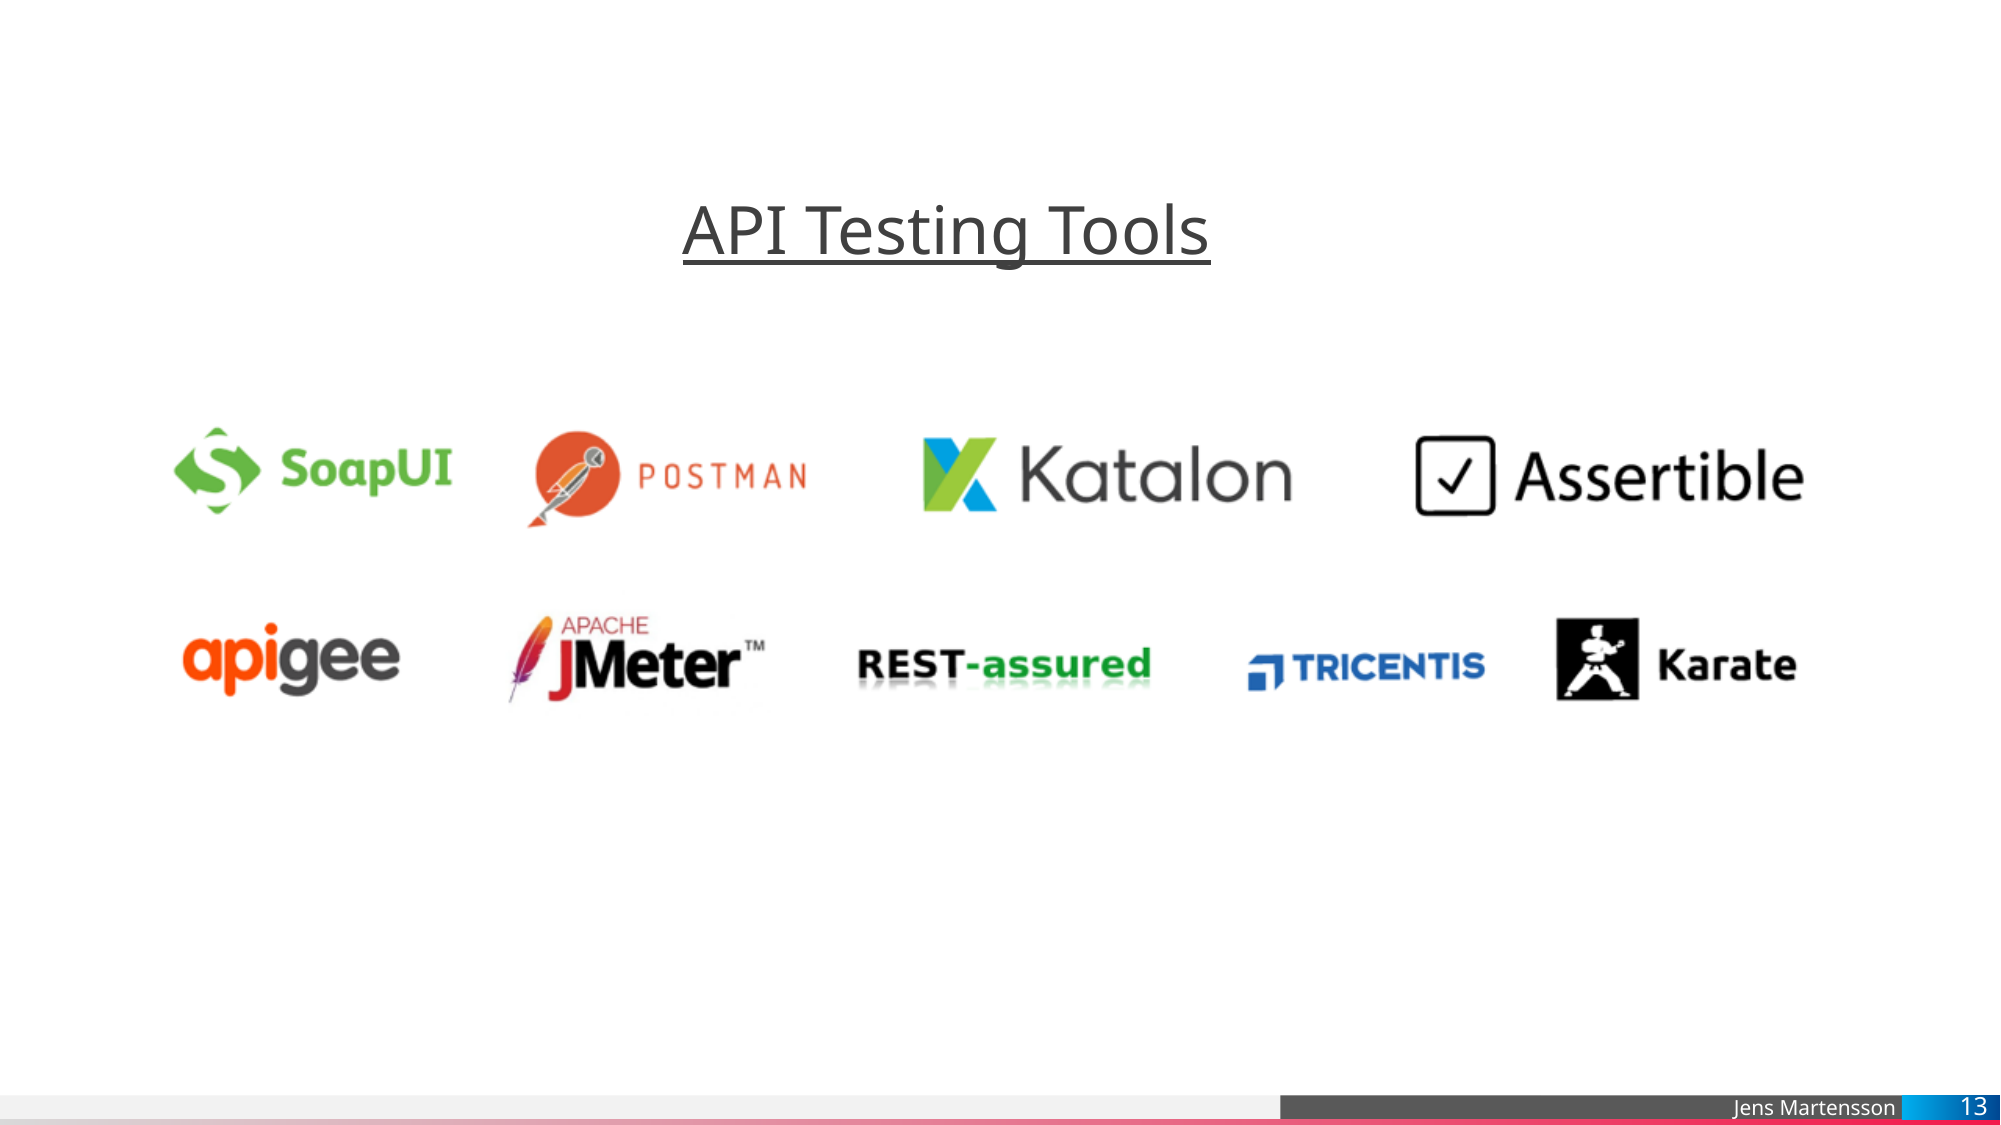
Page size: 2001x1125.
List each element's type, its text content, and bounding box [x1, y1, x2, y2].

picture [132, 397, 1868, 728]
title API Testing Tools [682, 197, 1225, 286]
slide_number 13 [1901, 1095, 2000, 1120]
